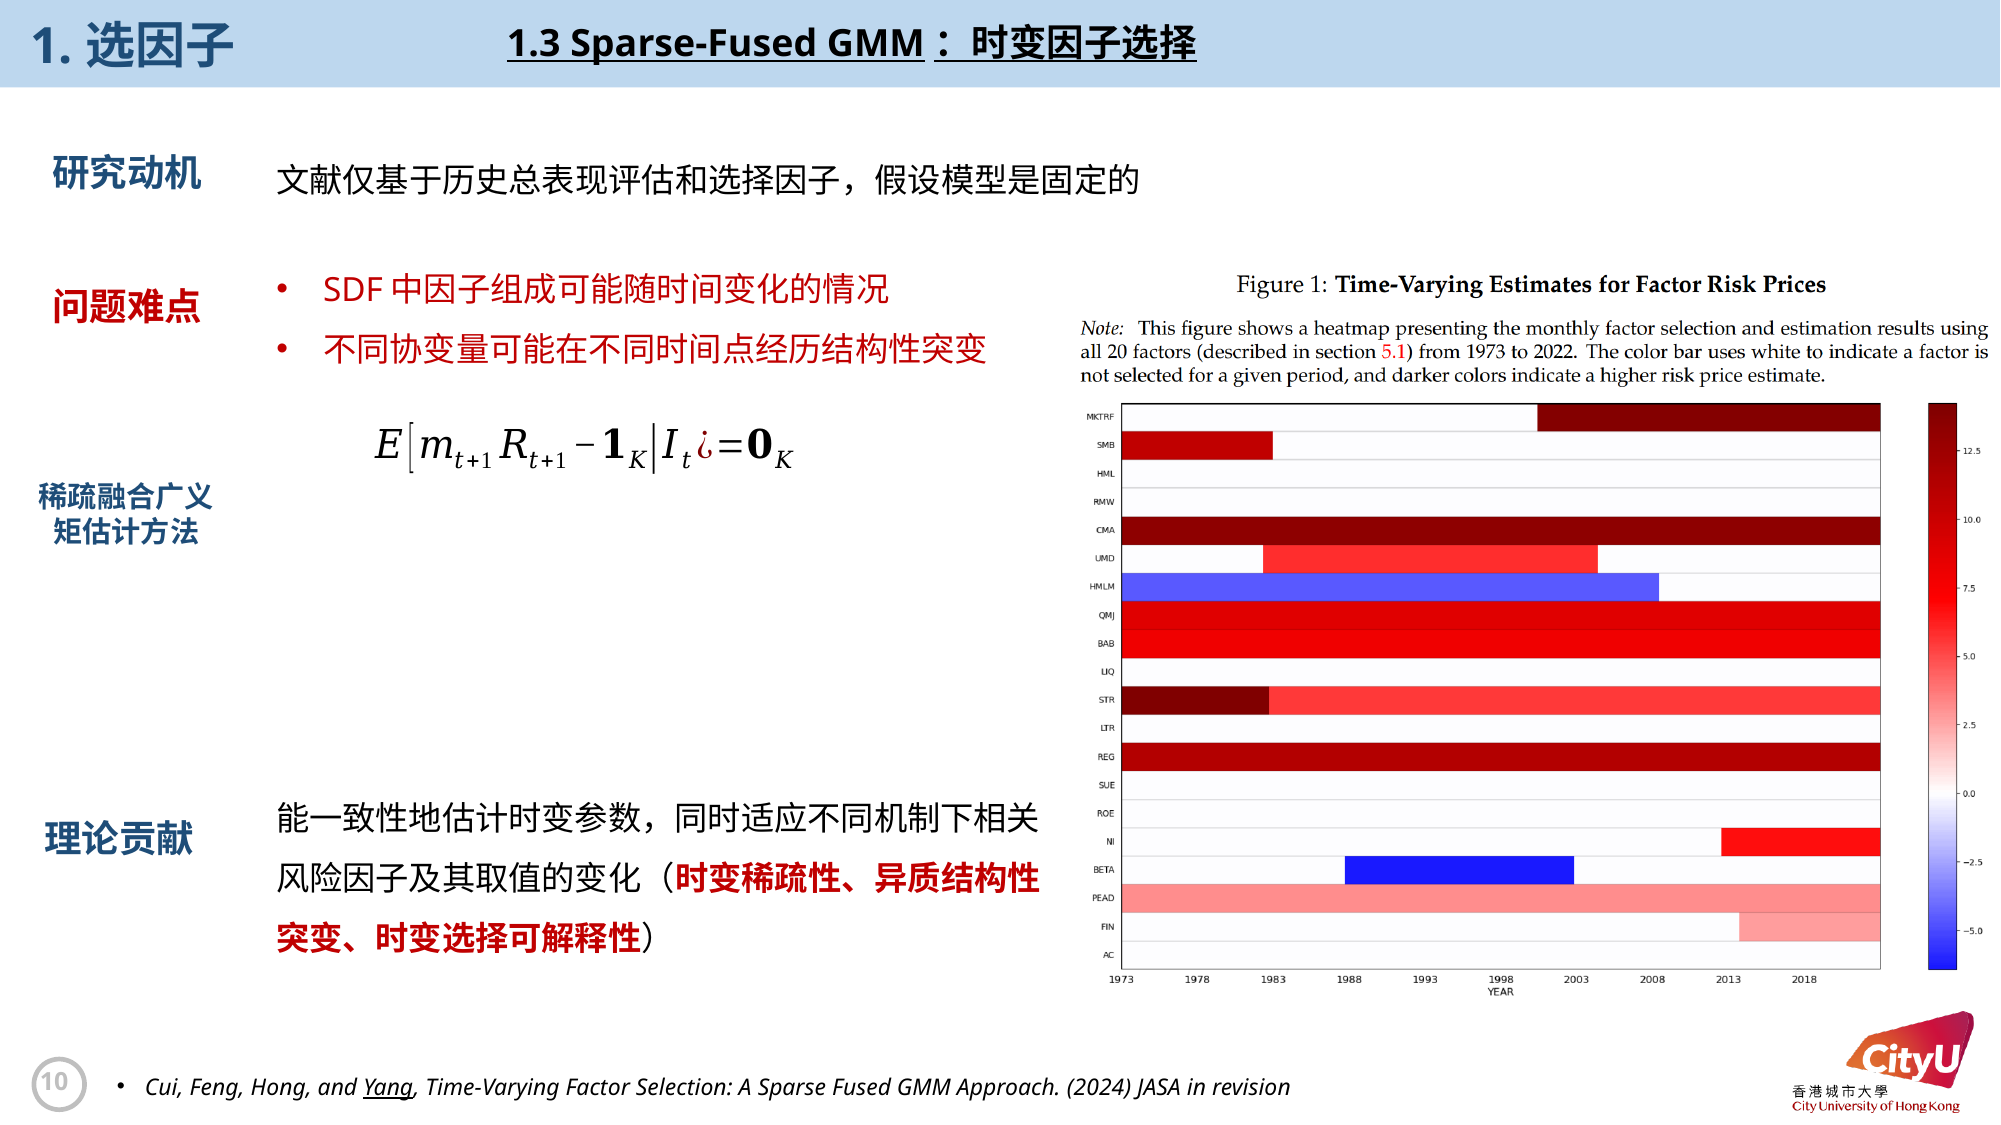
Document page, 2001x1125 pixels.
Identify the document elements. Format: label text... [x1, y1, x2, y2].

text_box 1.3 Sparse-Fused GMM：时变因子选择 [492, 11, 1212, 72]
title 1.选因子 [15, 0, 1741, 94]
text_box 文献仅基于历史总表现评估和选择因子，假设模型是固定的 [261, 132, 1271, 207]
text_box SDF中因子组成可能随时间变化的情况 不同协变量可能在不同时间点经历结构性突变 [261, 240, 1014, 376]
text_box 研究动机 [37, 141, 234, 202]
text_box 理论贡献 [9, 807, 229, 868]
picture [1074, 258, 1991, 1003]
slide_number 10 [17, 1052, 84, 1113]
text_box 稀疏融合广义矩估计方法 [16, 471, 236, 556]
picture [1792, 1011, 1974, 1113]
text_box 能一致性地估计时变参数，同时适应不同机制下相关风险因子及其取值的变化（时变稀疏性、异质结构性突变、时变选择可解释性） [261, 769, 1060, 965]
text_box 问题难点 [37, 275, 234, 335]
text_box Cui, Feng, Hong, and Yang, Time-Varying Factor Selection: A Sparse Fused GMM Approach. (2024) JASA in revision [102, 1058, 1852, 1108]
